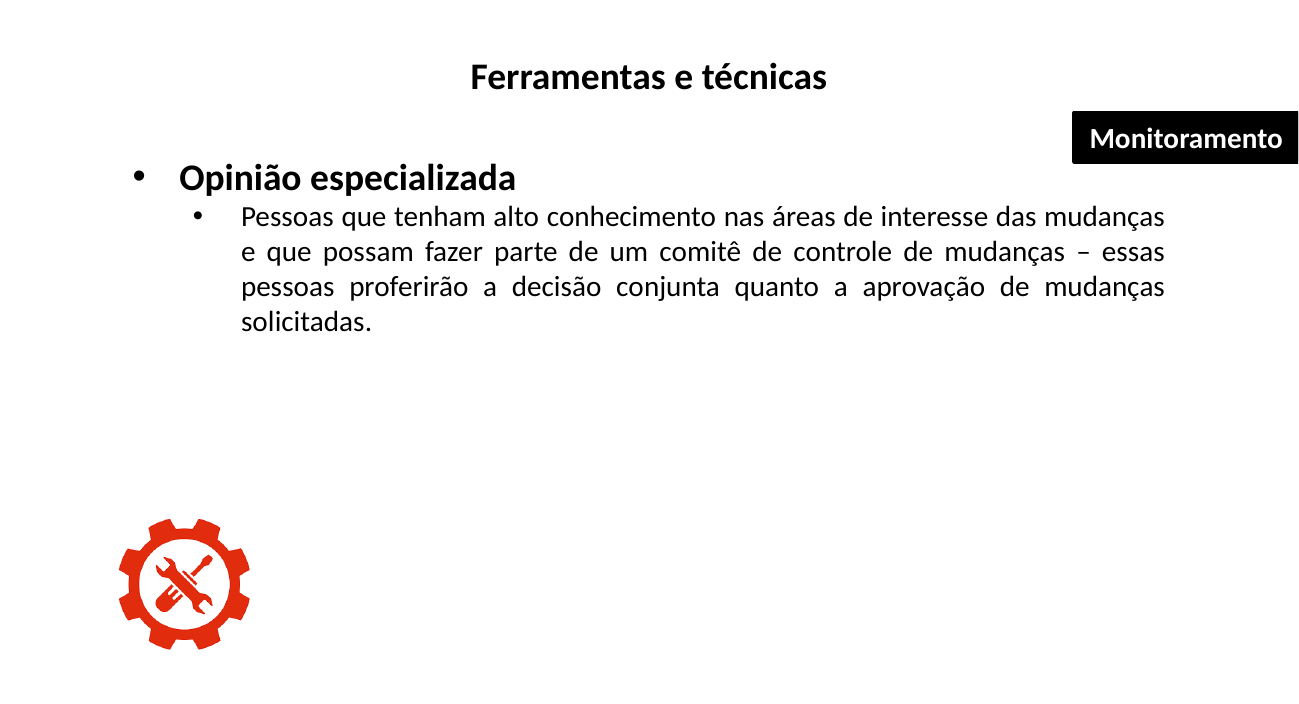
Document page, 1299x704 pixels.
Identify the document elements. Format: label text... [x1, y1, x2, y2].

text_box Monitoramento [1074, 112, 1299, 162]
text_box Ferramentas e técnicas [0, 44, 1299, 106]
text_box Opinião especializada Pessoas que tenham alto conhecimento nas áreas de interesse das mudanças e que possam fazer parte de um comitê de controle de mudanças – essas pessoas proferirão a decisão conjunta quanto a aprovação de mudanças solicitadas. [117, 145, 1181, 348]
picture [117, 517, 251, 651]
